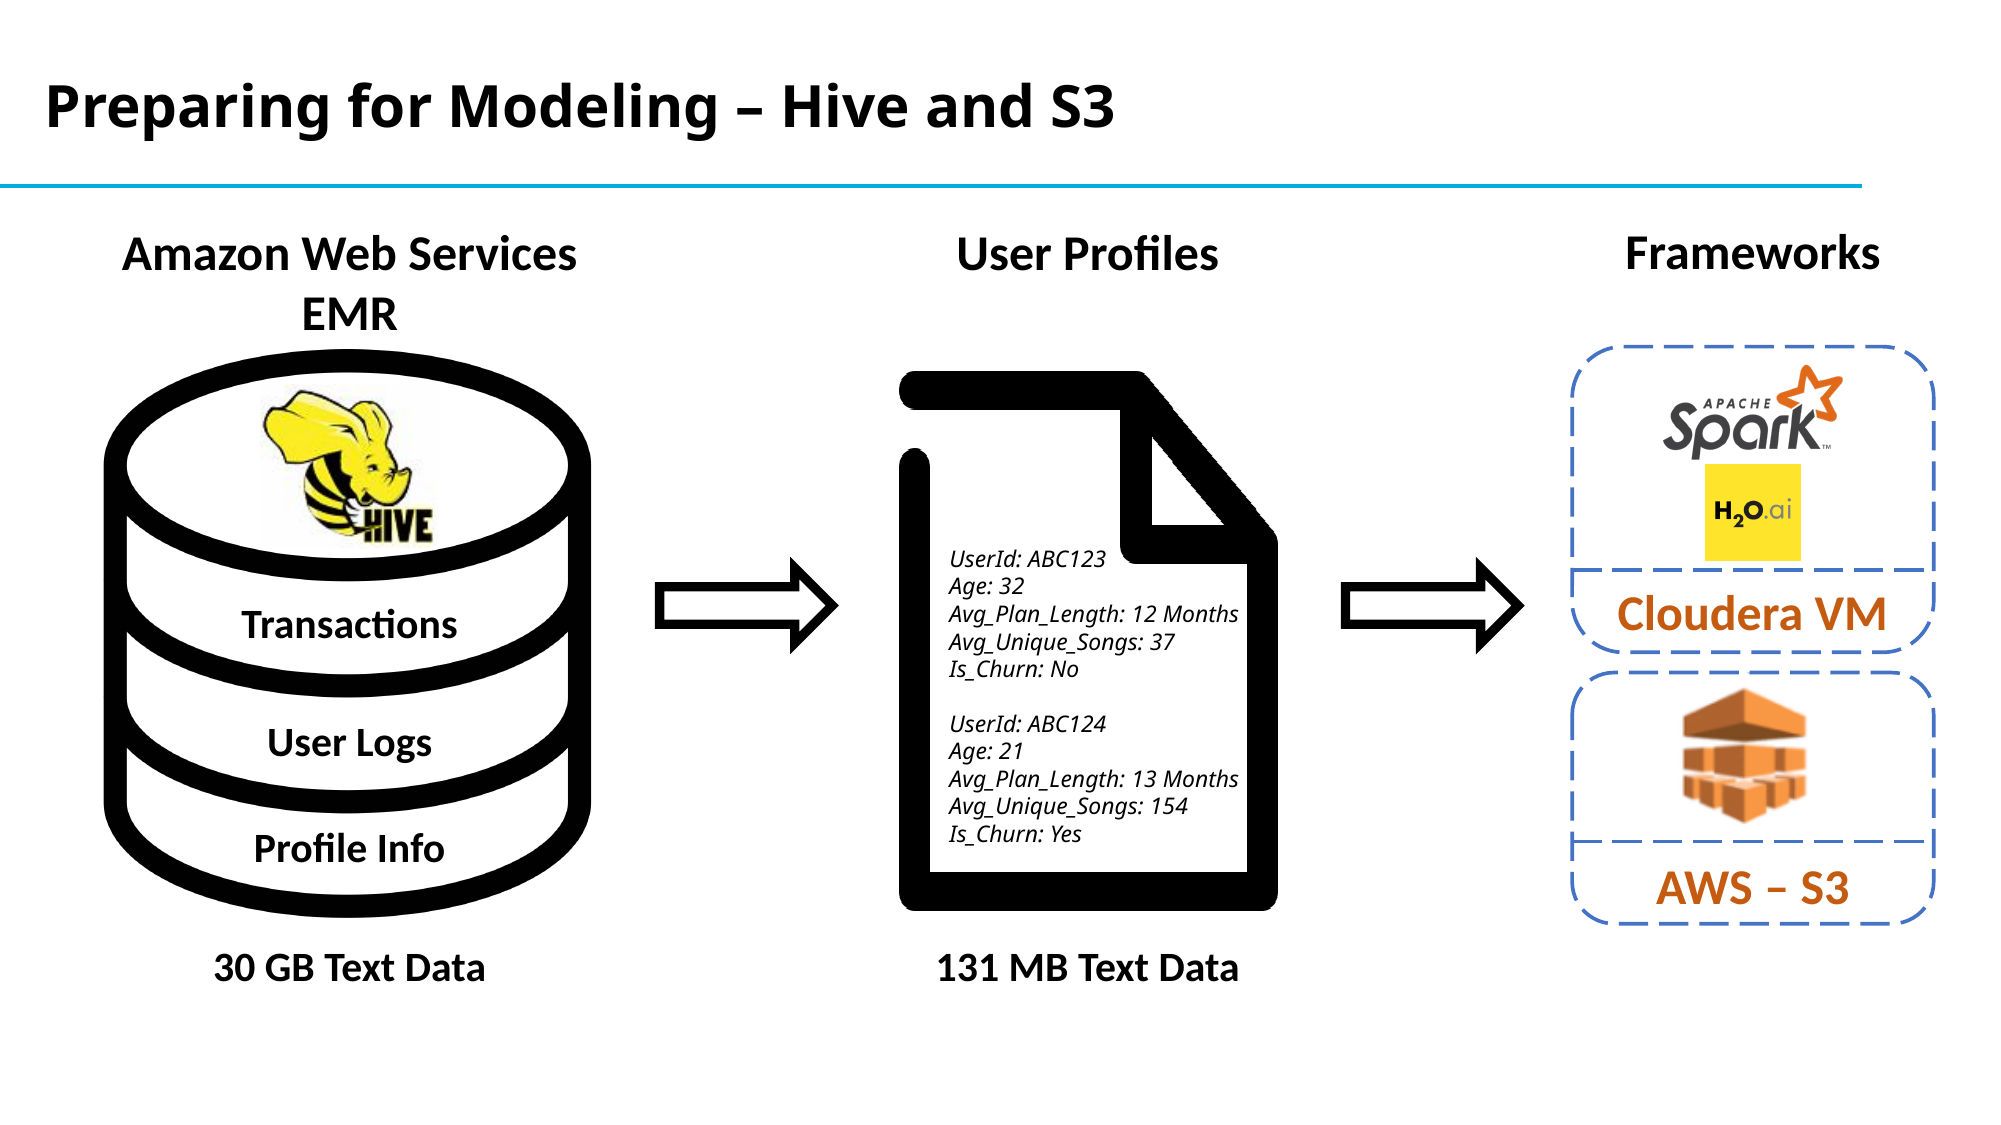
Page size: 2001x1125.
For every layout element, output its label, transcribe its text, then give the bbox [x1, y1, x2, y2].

text_box [1344, 565, 1520, 646]
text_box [1566, 212, 1939, 924]
text_box [660, 565, 834, 646]
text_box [835, 213, 1341, 998]
title Preparing for Modeling – Hive and S3 [29, 56, 1402, 160]
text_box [39, 213, 660, 998]
